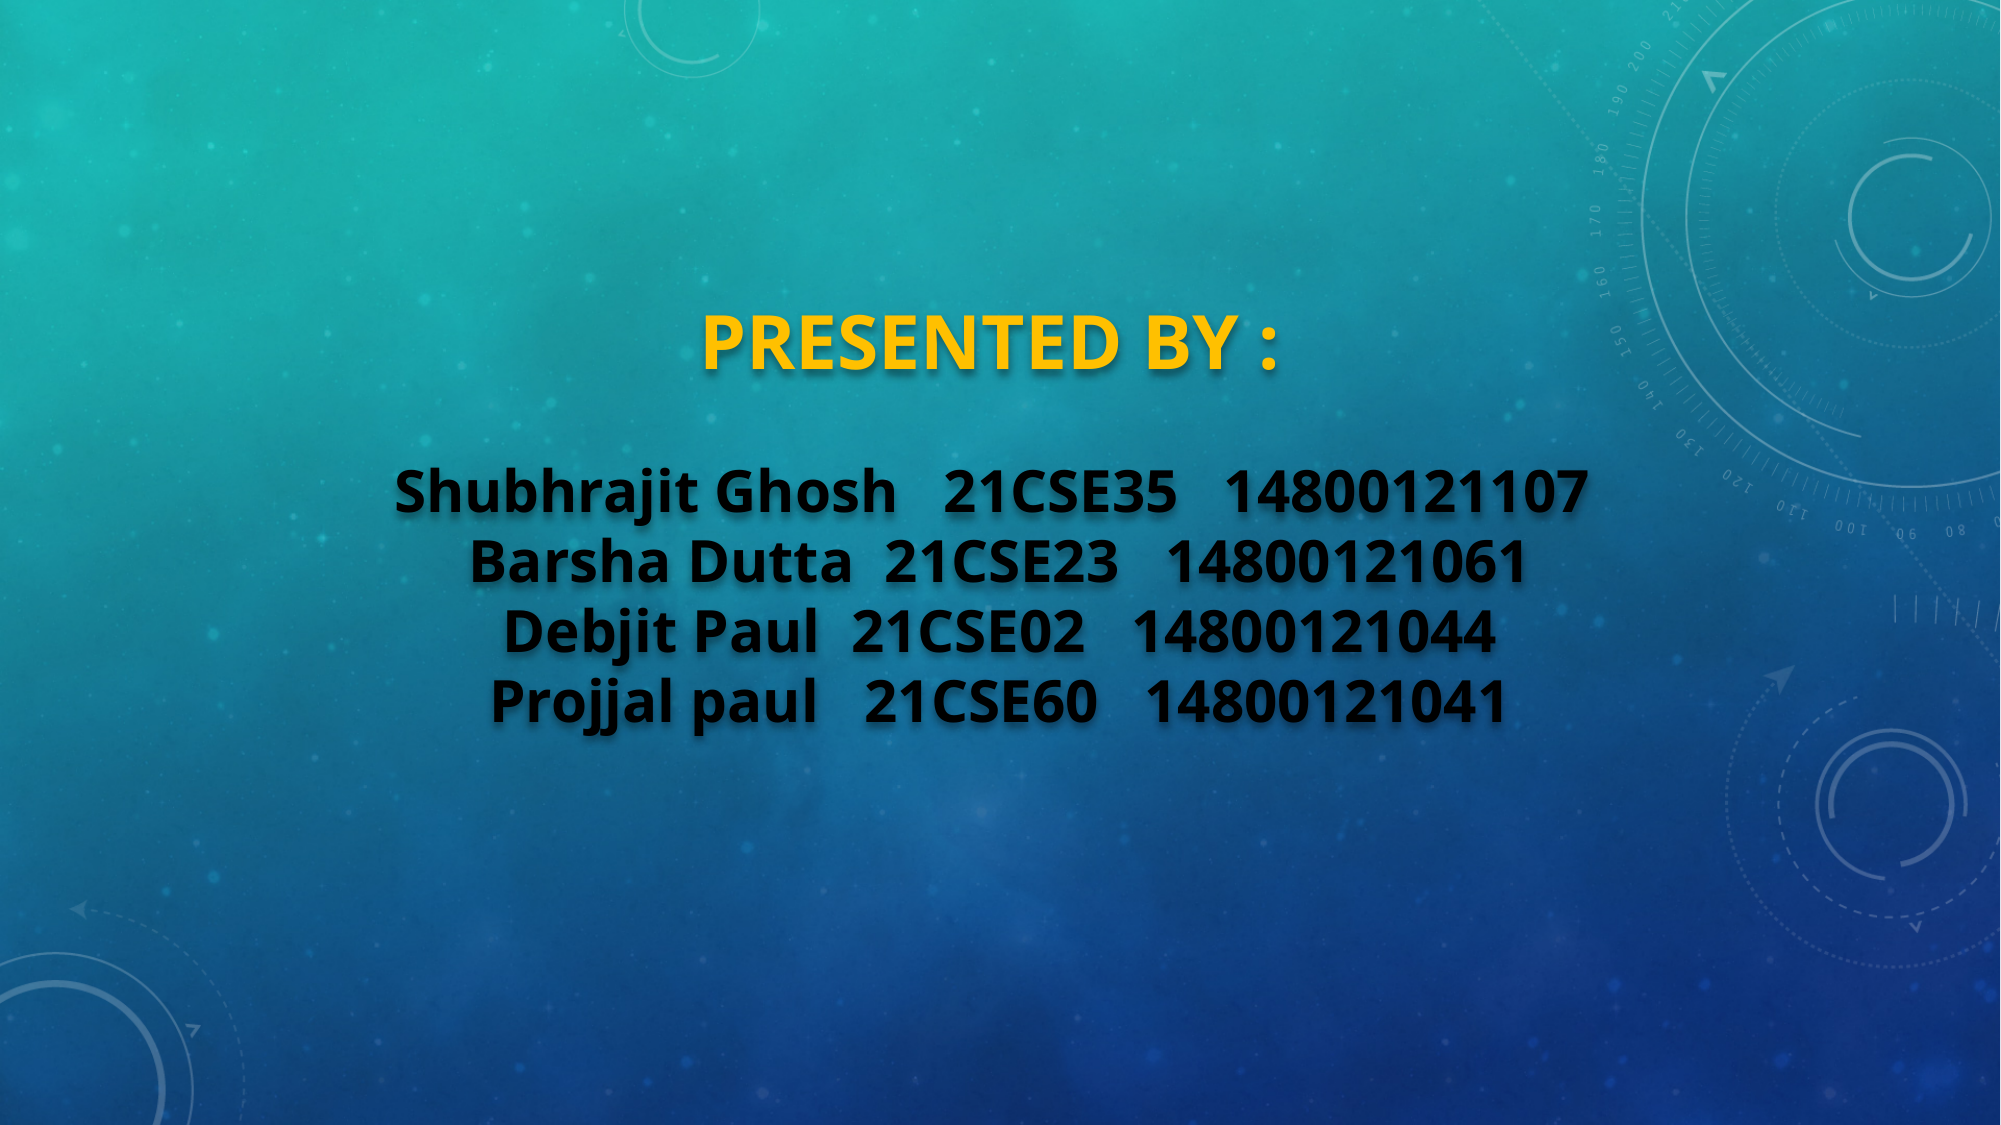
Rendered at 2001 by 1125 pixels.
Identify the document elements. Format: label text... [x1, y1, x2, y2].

text_box PRESENTED BY : Shubhrajit Ghosh 21CSE35 14800121107 Barsha Dutta 21CSE23 14800121061 Debjit Paul 21CSE02 14800121044 Projjal paul 21CSE60 14800121041 [112, 286, 1888, 742]
picture [0, 0, 2001, 1125]
